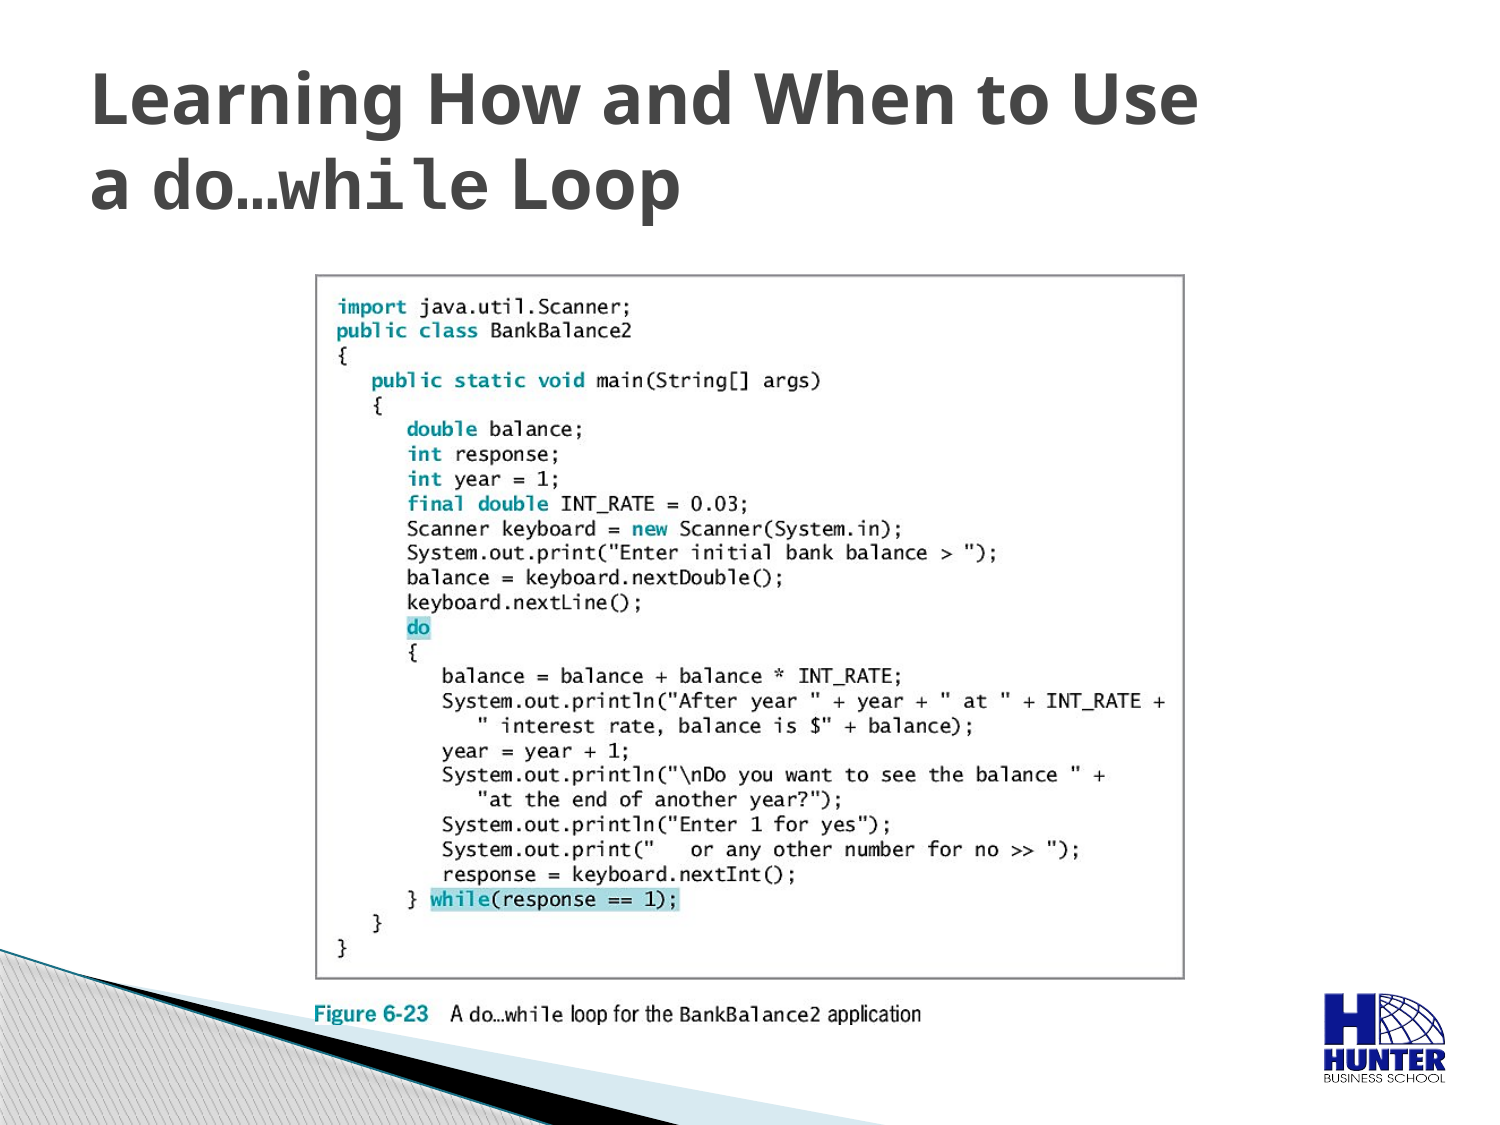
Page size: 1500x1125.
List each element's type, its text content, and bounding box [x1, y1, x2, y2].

title Learning How and When to Use a do…while Loop [75, 45, 1425, 233]
picture [314, 274, 1186, 1026]
picture [1324, 993, 1446, 1084]
